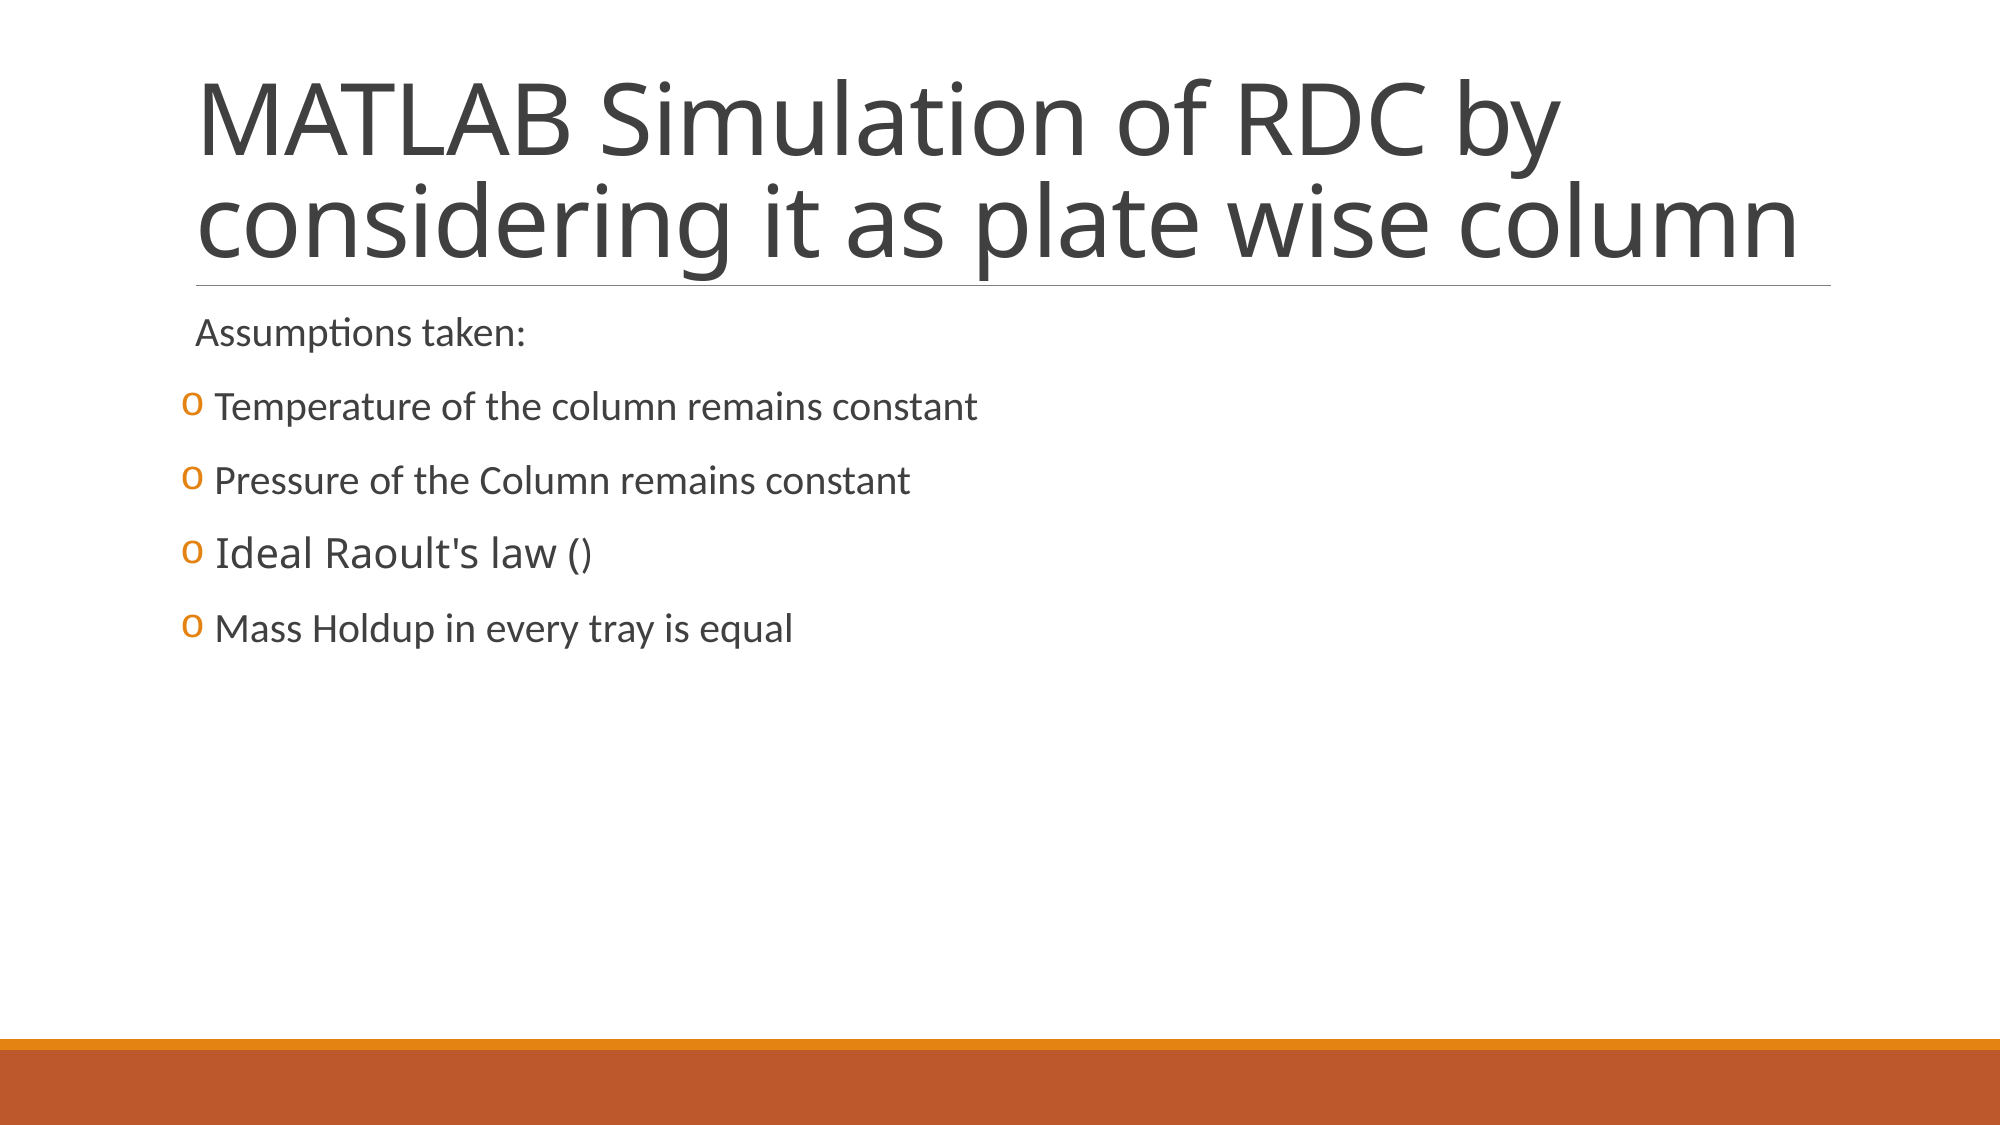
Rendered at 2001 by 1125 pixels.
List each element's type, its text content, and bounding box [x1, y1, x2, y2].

title MATLAB Simulation of RDC by considering it as plate wise column [180, 47, 1830, 285]
